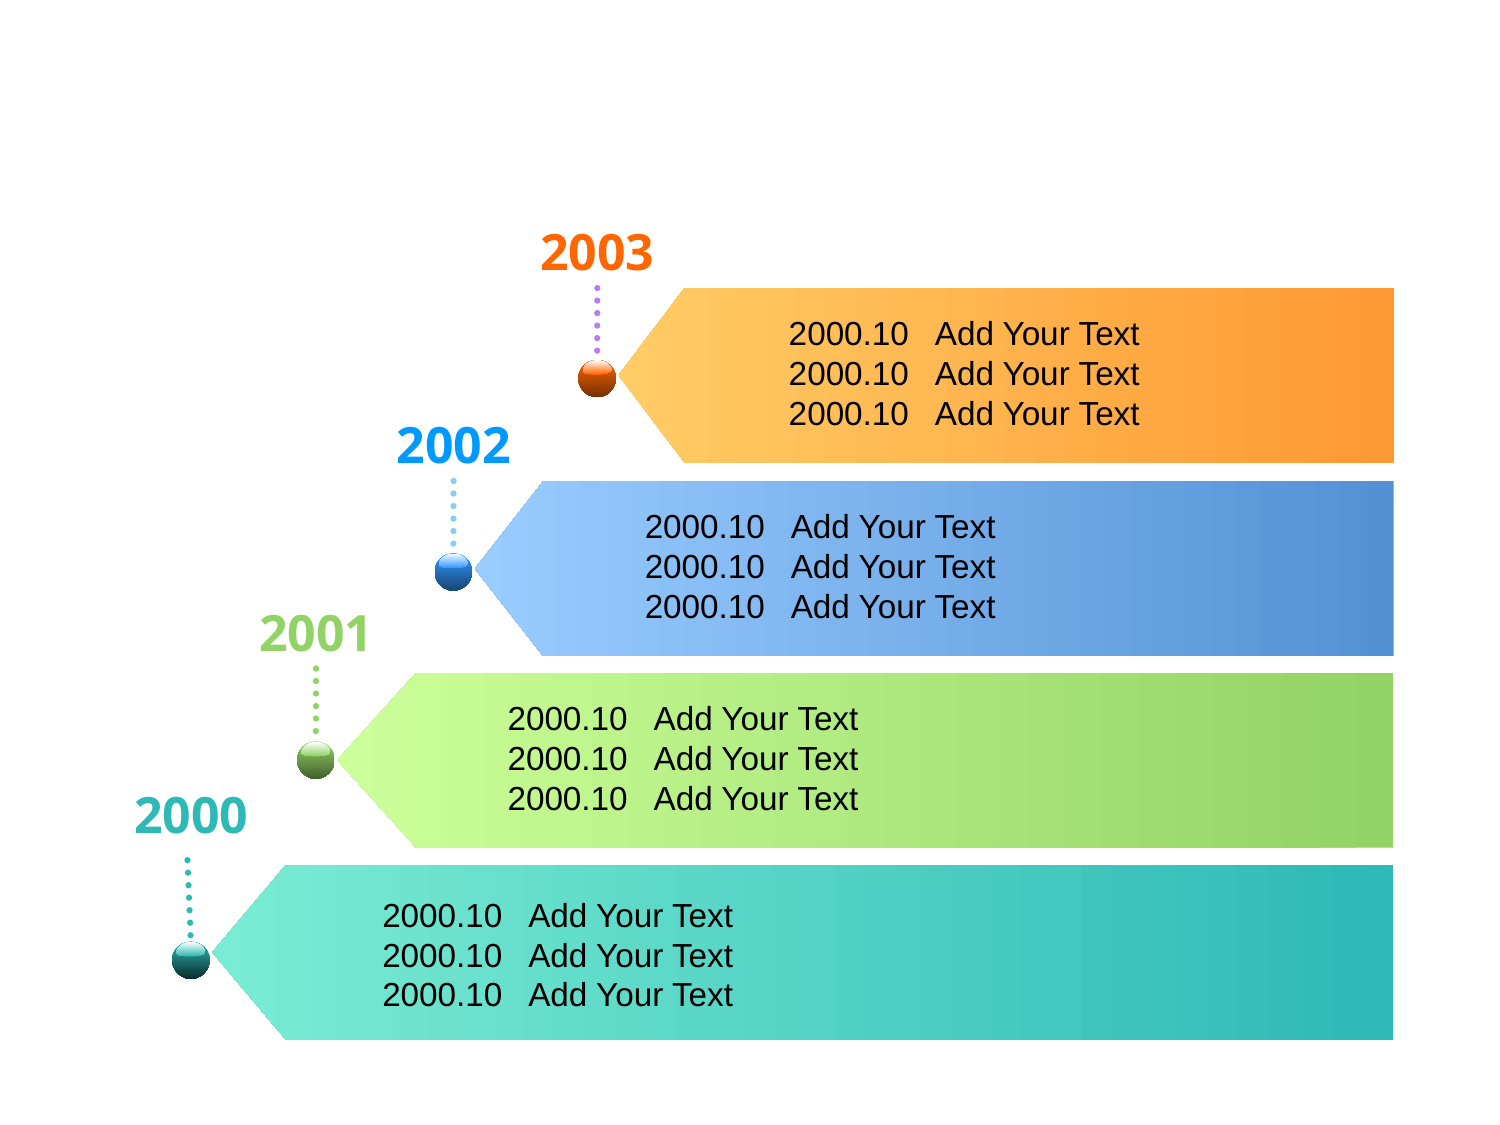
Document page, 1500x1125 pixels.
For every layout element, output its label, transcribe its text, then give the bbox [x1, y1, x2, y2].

text_box 2001 [244, 593, 388, 669]
text_box [476, 481, 1394, 657]
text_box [578, 359, 617, 398]
text_box 2000 [119, 775, 263, 851]
text_box 2000.10 Add Your Text 2000.10 Add Your Text 2000.10 Add Your Text [773, 304, 1156, 440]
text_box 2003 [525, 213, 670, 288]
text_box [620, 287, 1395, 463]
text_box 2002 [381, 406, 526, 481]
text_box 2000.10 Add Your Text 2000.10 Add Your Text 2000.10 Add Your Text [492, 689, 874, 824]
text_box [434, 552, 473, 591]
text_box 2000.10 Add Your Text 2000.10 Add Your Text 2000.10 Add Your Text [630, 498, 1012, 633]
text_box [187, 859, 192, 942]
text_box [296, 741, 335, 780]
text_box 2000.10 Add Your Text 2000.10 Add Your Text 2000.10 Add Your Text [367, 886, 749, 1021]
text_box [171, 941, 210, 980]
text_box [338, 672, 1393, 848]
text_box [213, 864, 1394, 1040]
